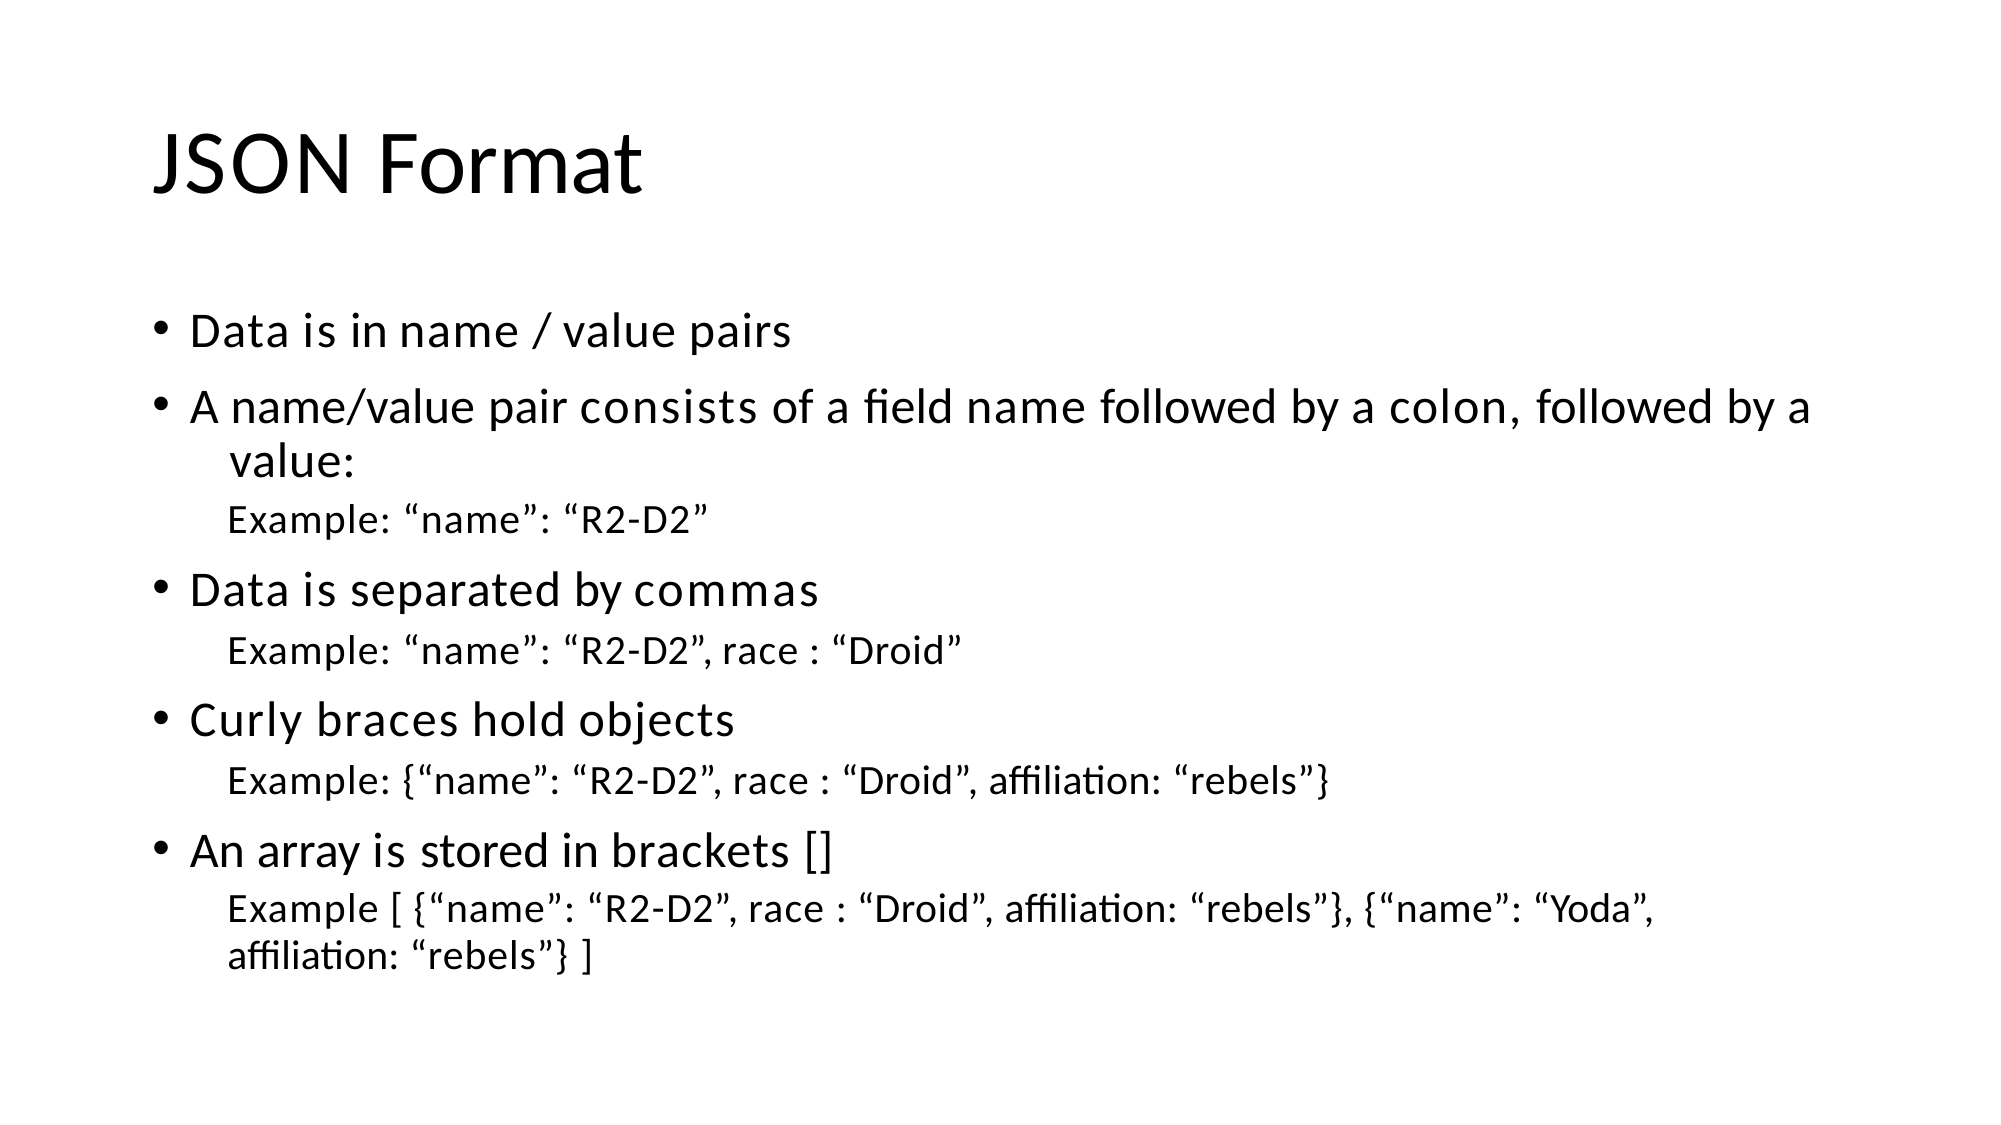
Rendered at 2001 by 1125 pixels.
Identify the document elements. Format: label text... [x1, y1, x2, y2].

title JSON Format [150, 99, 645, 280]
text_box Data is in name / value pairs A name/value pair consists of a field name followed by a colon, followed by a value: Example: “name”: “R2-D2” Data is separated by commas Example: “name”: “R2-D2”, race : “Droid” Curly braces hold objects Example: {“name”: “R2-D2”, race : “Droid”, affiliation: “rebels”} An array is stored in brackets [] Example [ {“name”: “R2-D2”, race : “Droid”, affiliation: “rebels”}, {“name”: “Yoda”, affiliation: “rebels”} ] [150, 280, 1833, 979]
